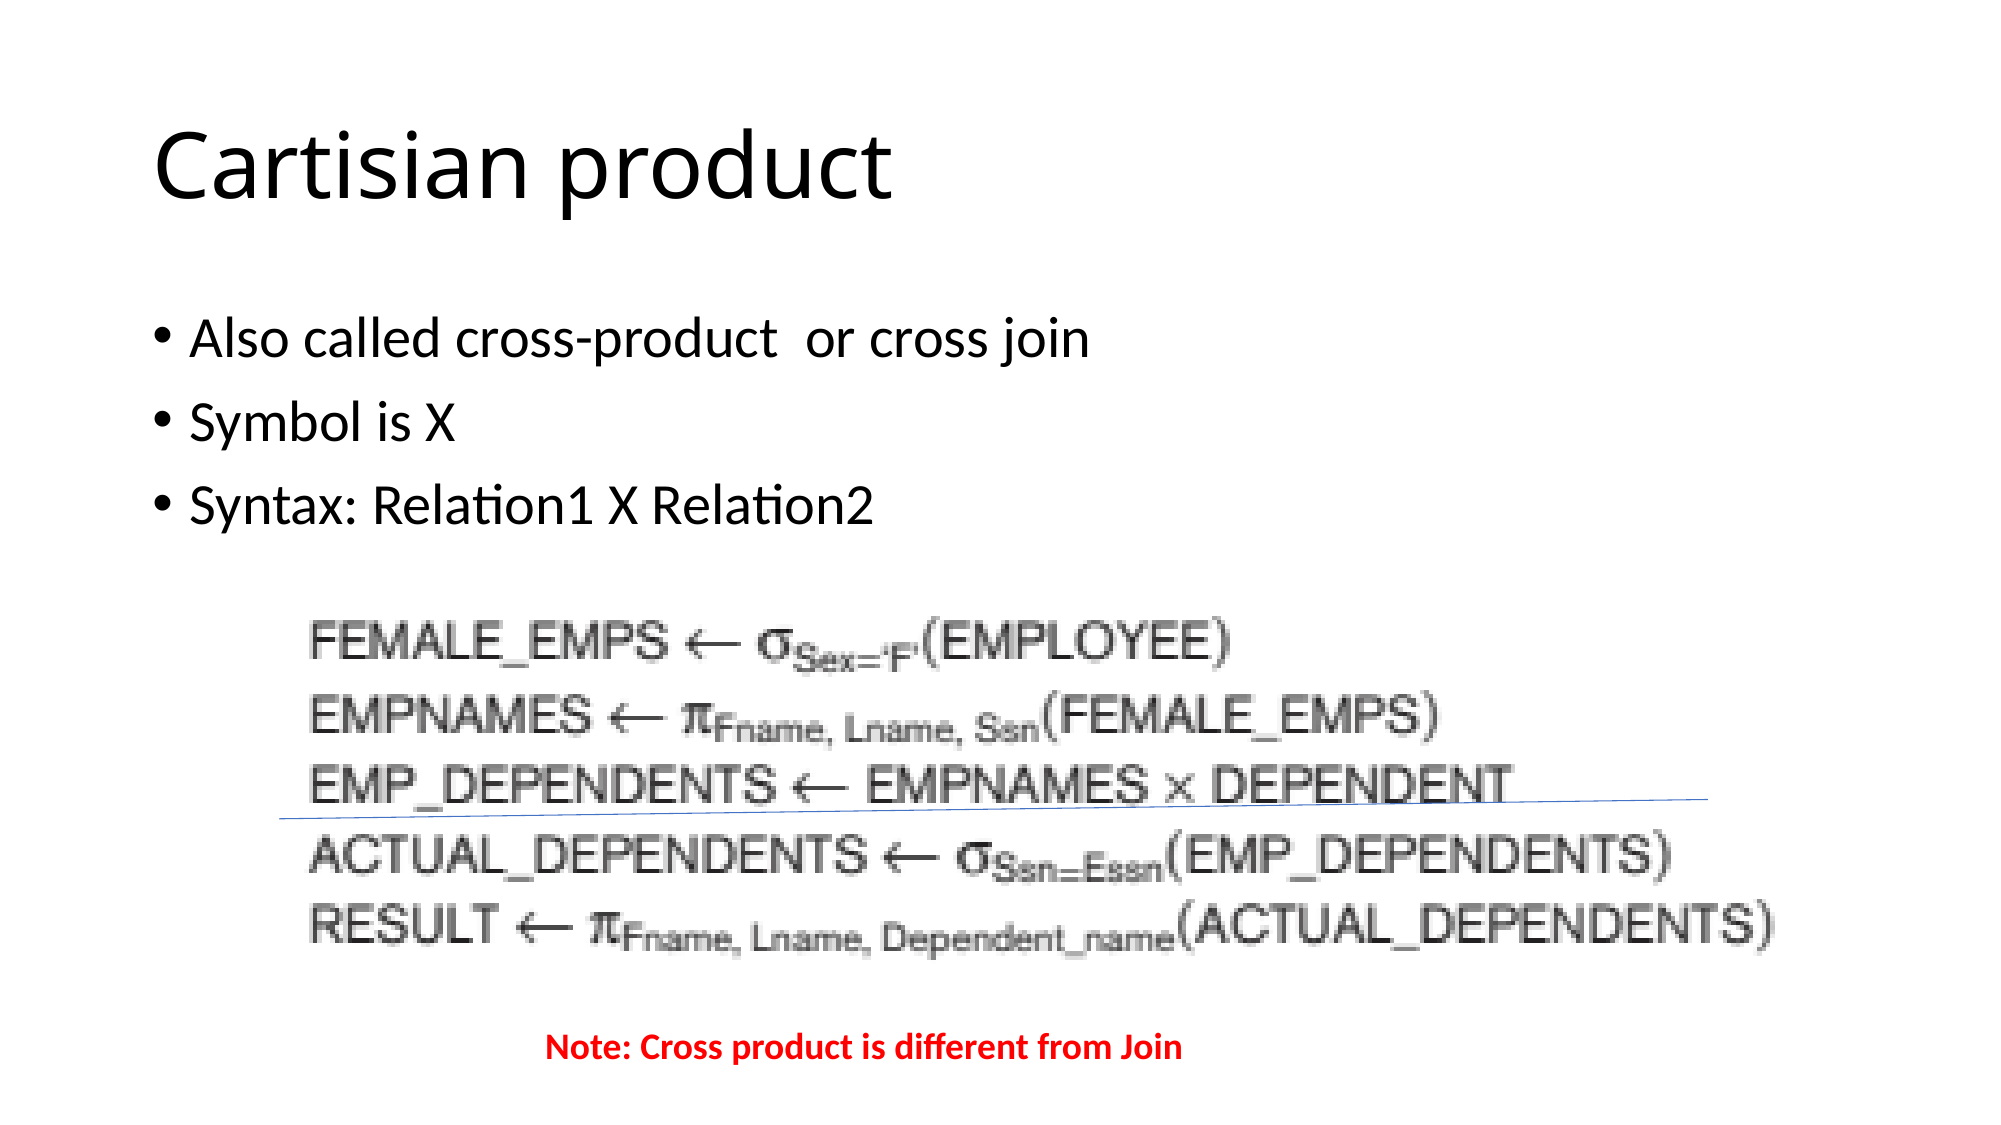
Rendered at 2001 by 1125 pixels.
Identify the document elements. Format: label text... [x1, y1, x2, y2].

list Also called cross-product or cross join Symbol is X Syntax: Relation1 X Relation2 [137, 299, 1863, 1014]
text_box Note: Cross product is different from Join [530, 1014, 1199, 1074]
picture [279, 590, 1784, 970]
title Cartisian product [137, 59, 1863, 278]
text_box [279, 799, 1708, 819]
